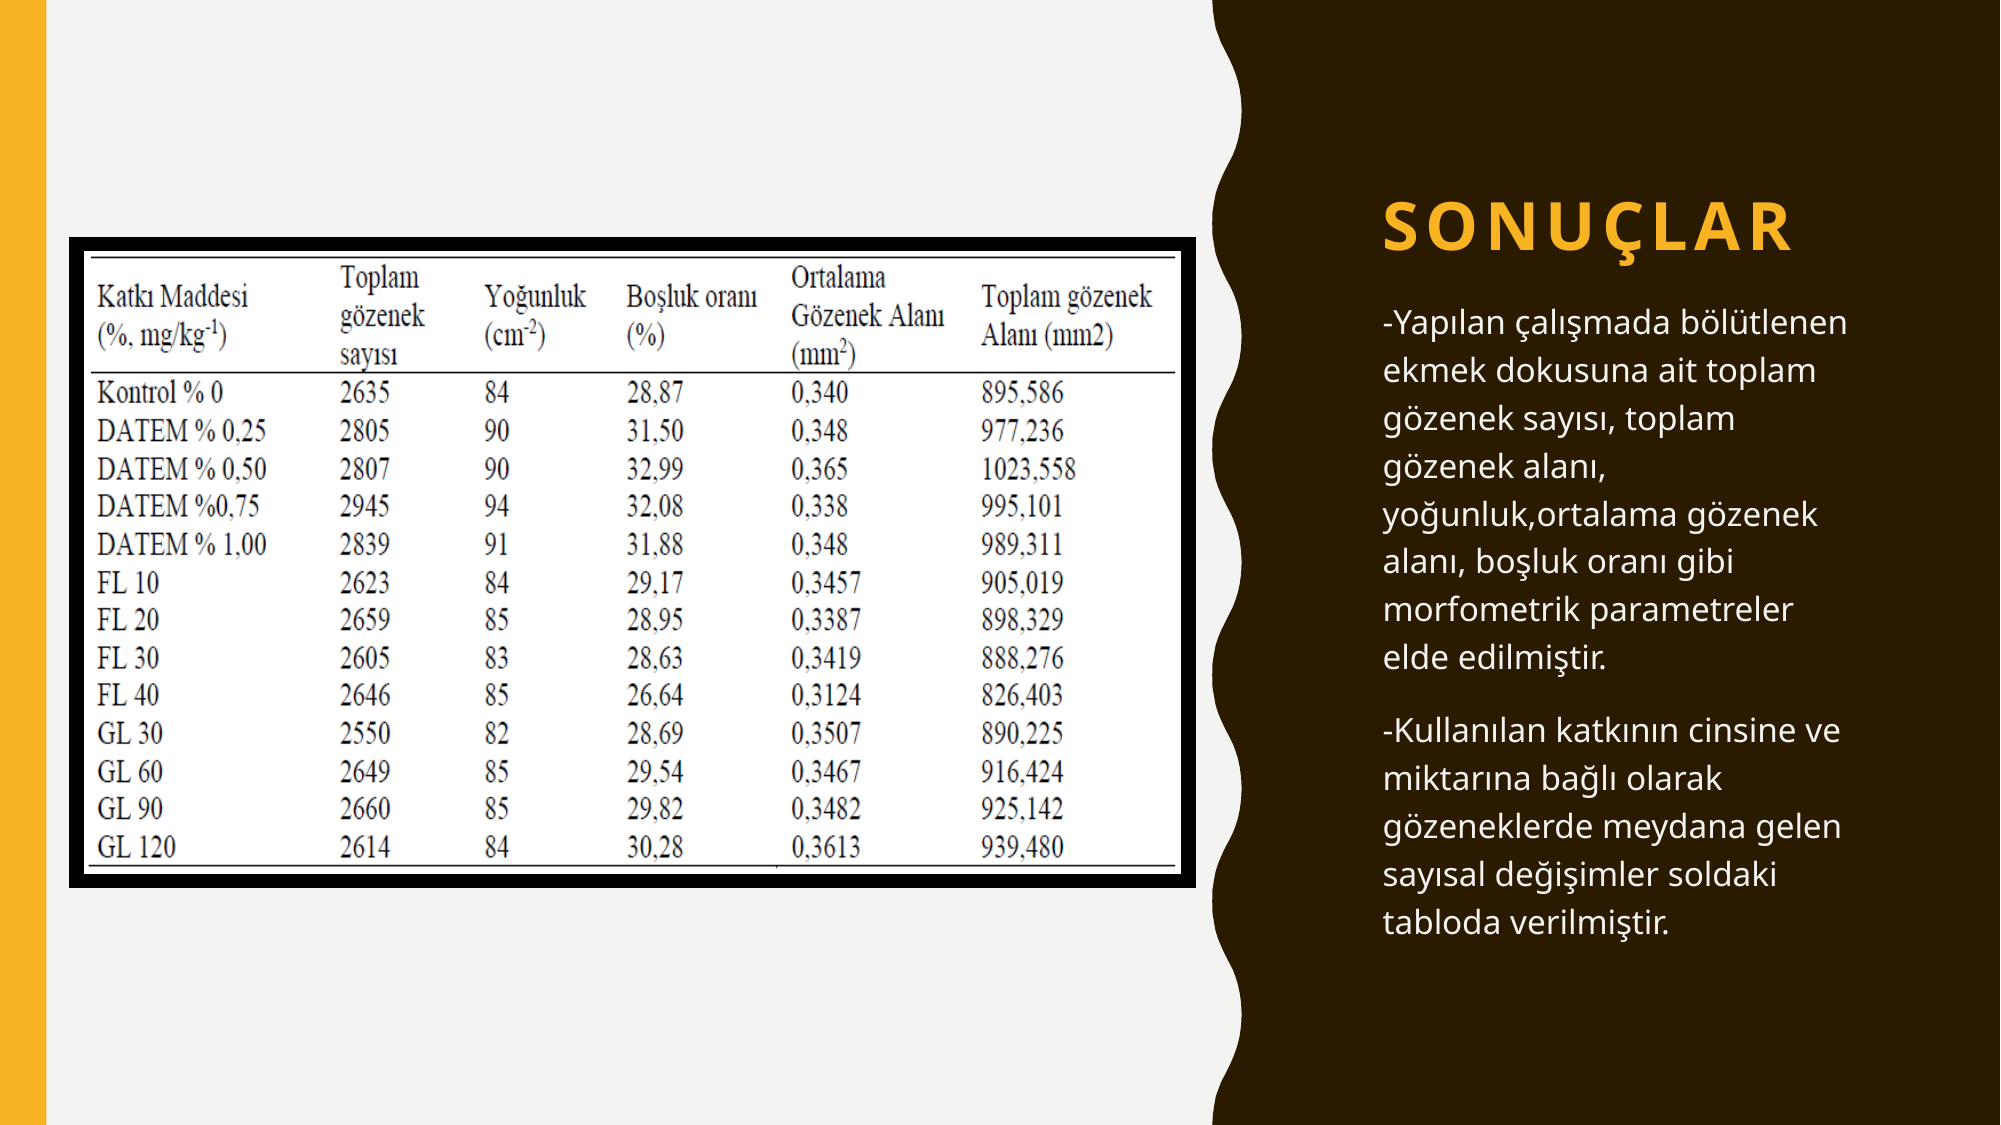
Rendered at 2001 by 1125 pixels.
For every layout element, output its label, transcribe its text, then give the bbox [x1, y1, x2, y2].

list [83, 251, 1181, 874]
list -Yapılan çalışmada bölütlenen ekmek dokusuna ait toplam gözenek sayısı, toplam gözenek alanı, yoğunluk,ortalama gözenek alanı, boşluk oranı gibi morfometrik parametreler elde edilmiştir. -Kullanılan katkının cinsine ve miktarına bağlı olarak gözeneklerde meydana gelen sayısal değişimler soldaki tabloda verilmiştir. [1367, 285, 1875, 969]
title SONUÇLAR [1367, 75, 1875, 272]
